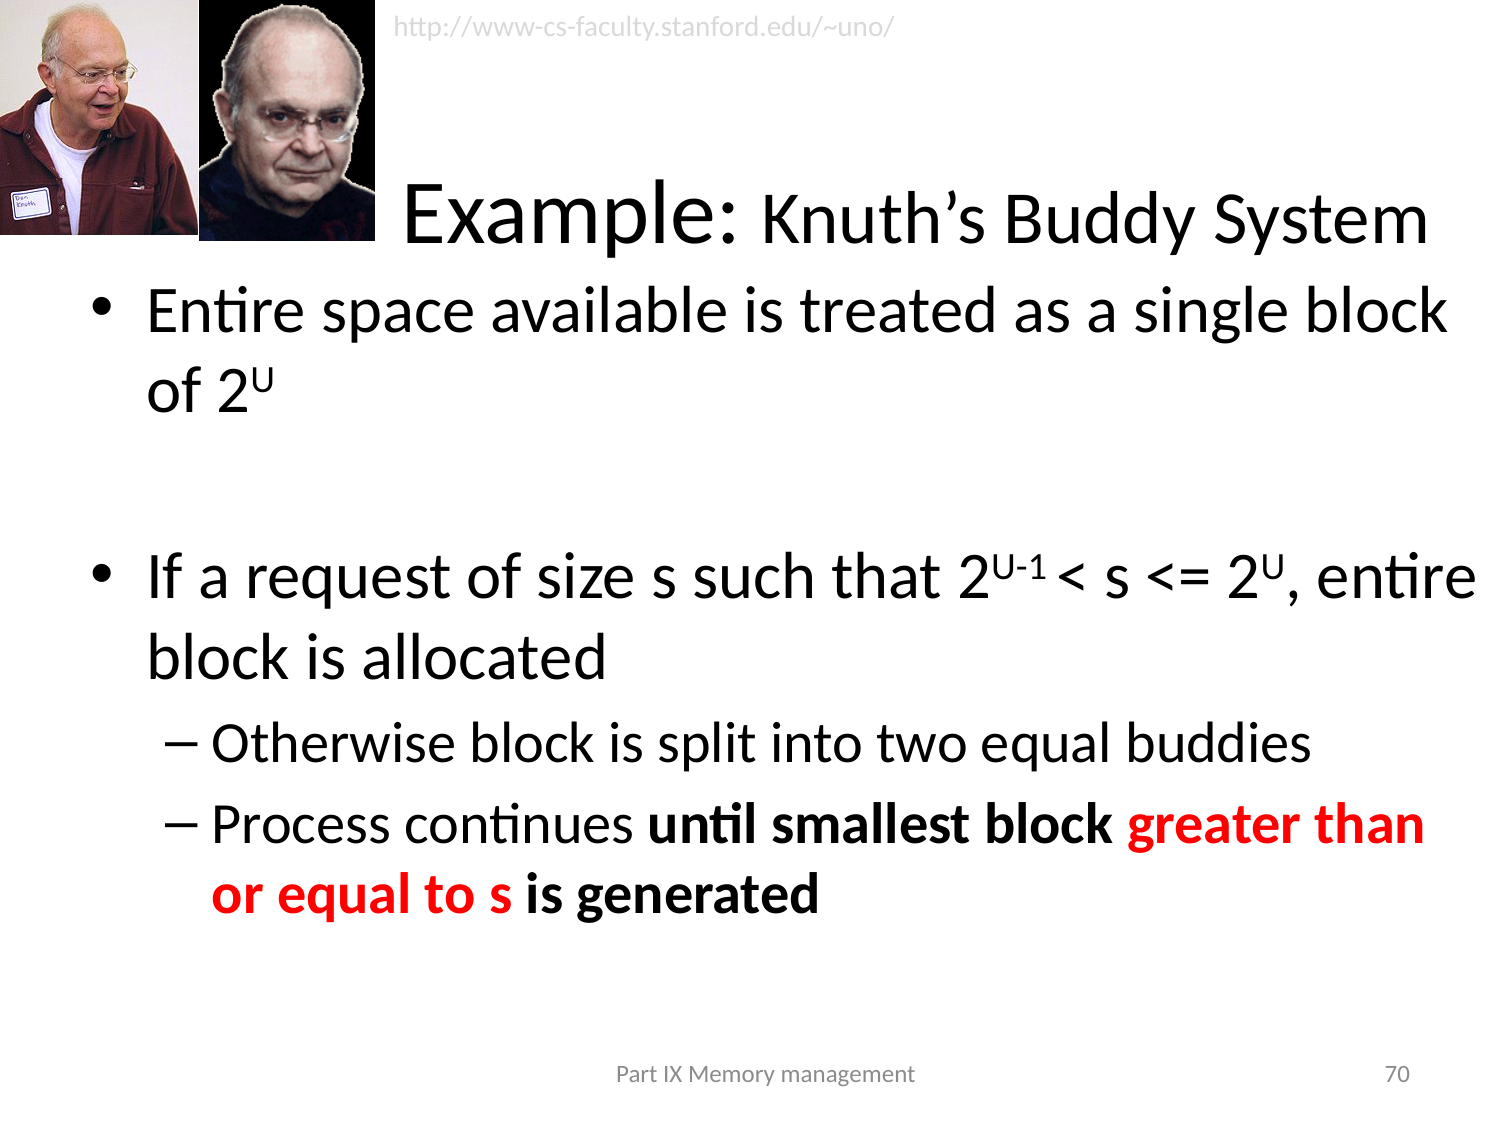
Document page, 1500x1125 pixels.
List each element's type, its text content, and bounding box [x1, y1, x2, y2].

footer Part IX Memory management [512, 1042, 1020, 1103]
text_box Example: Knuth’s Buddy System [386, 163, 1500, 249]
list Entire space available is treated as a single block of 2U If a request of size s such that 2U-1 < s <= 2U, entire block is allocated Otherwise block is split into two equal buddies Process continues until smallest block greater than or equal to s is generated [75, 257, 1500, 988]
picture [0, 0, 376, 242]
slide_number 70 [1074, 1042, 1425, 1103]
text_box http://www-cs-faculty.stanford.edu/~uno/ [378, 0, 911, 50]
